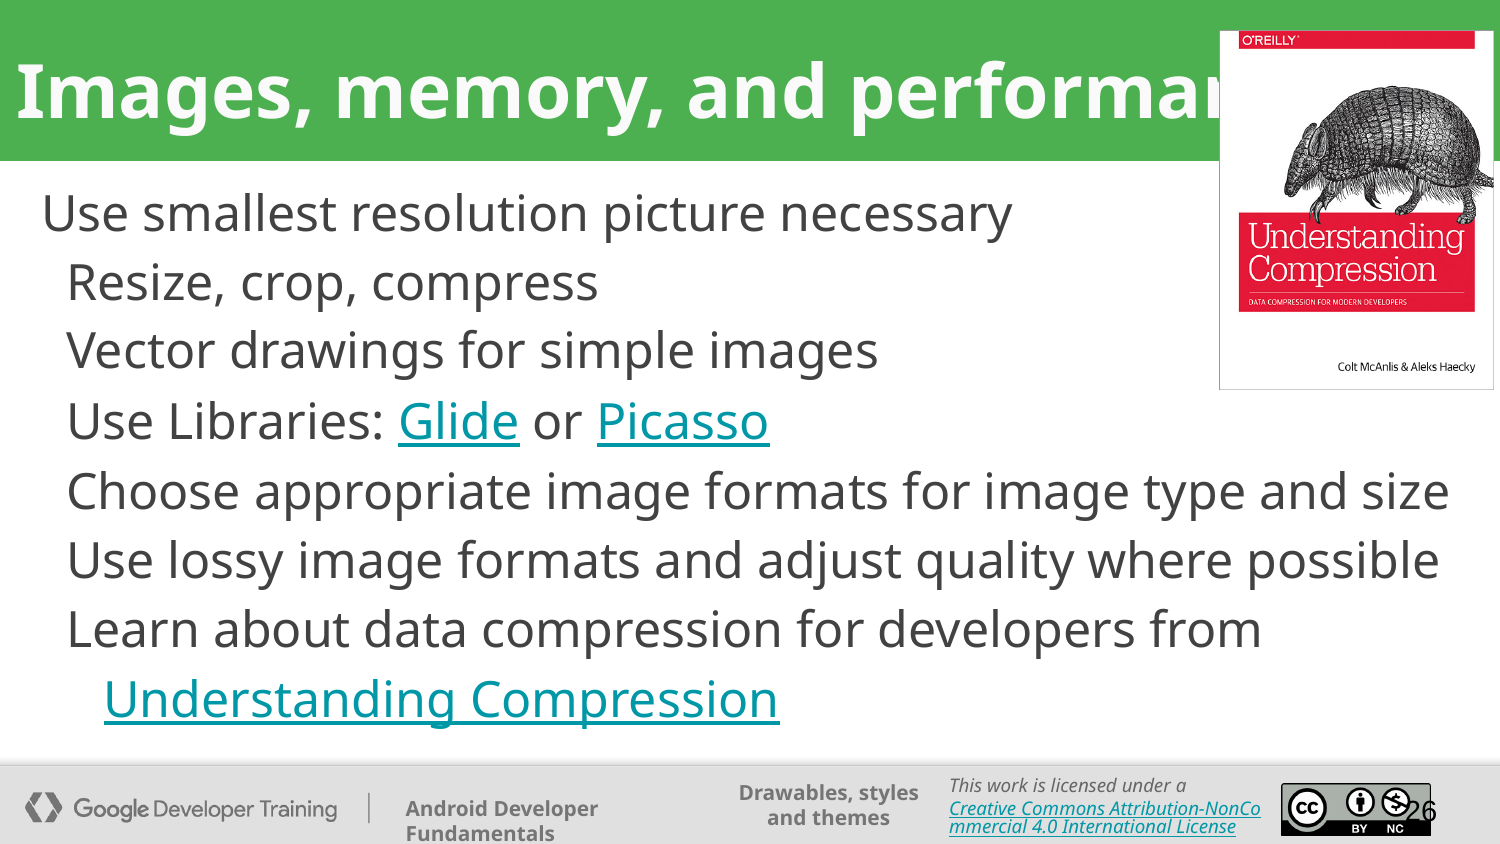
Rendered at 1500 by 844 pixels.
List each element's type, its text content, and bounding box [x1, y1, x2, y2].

picture [0, 29, 1500, 844]
list Choose appropriate image formats for image type and size Use lossy image formats and adjust quality where possible Learn about data compression for developers from Understanding Compression [13, 435, 1472, 756]
title Images, memory, and performance [1, 28, 1220, 122]
slide_number ‹#› [1389, 777, 1480, 842]
list Use smallest resolution picture necessary Resize, crop, compress Vector drawings for simple images Use Libraries: Glide or Picasso [13, 157, 1281, 403]
